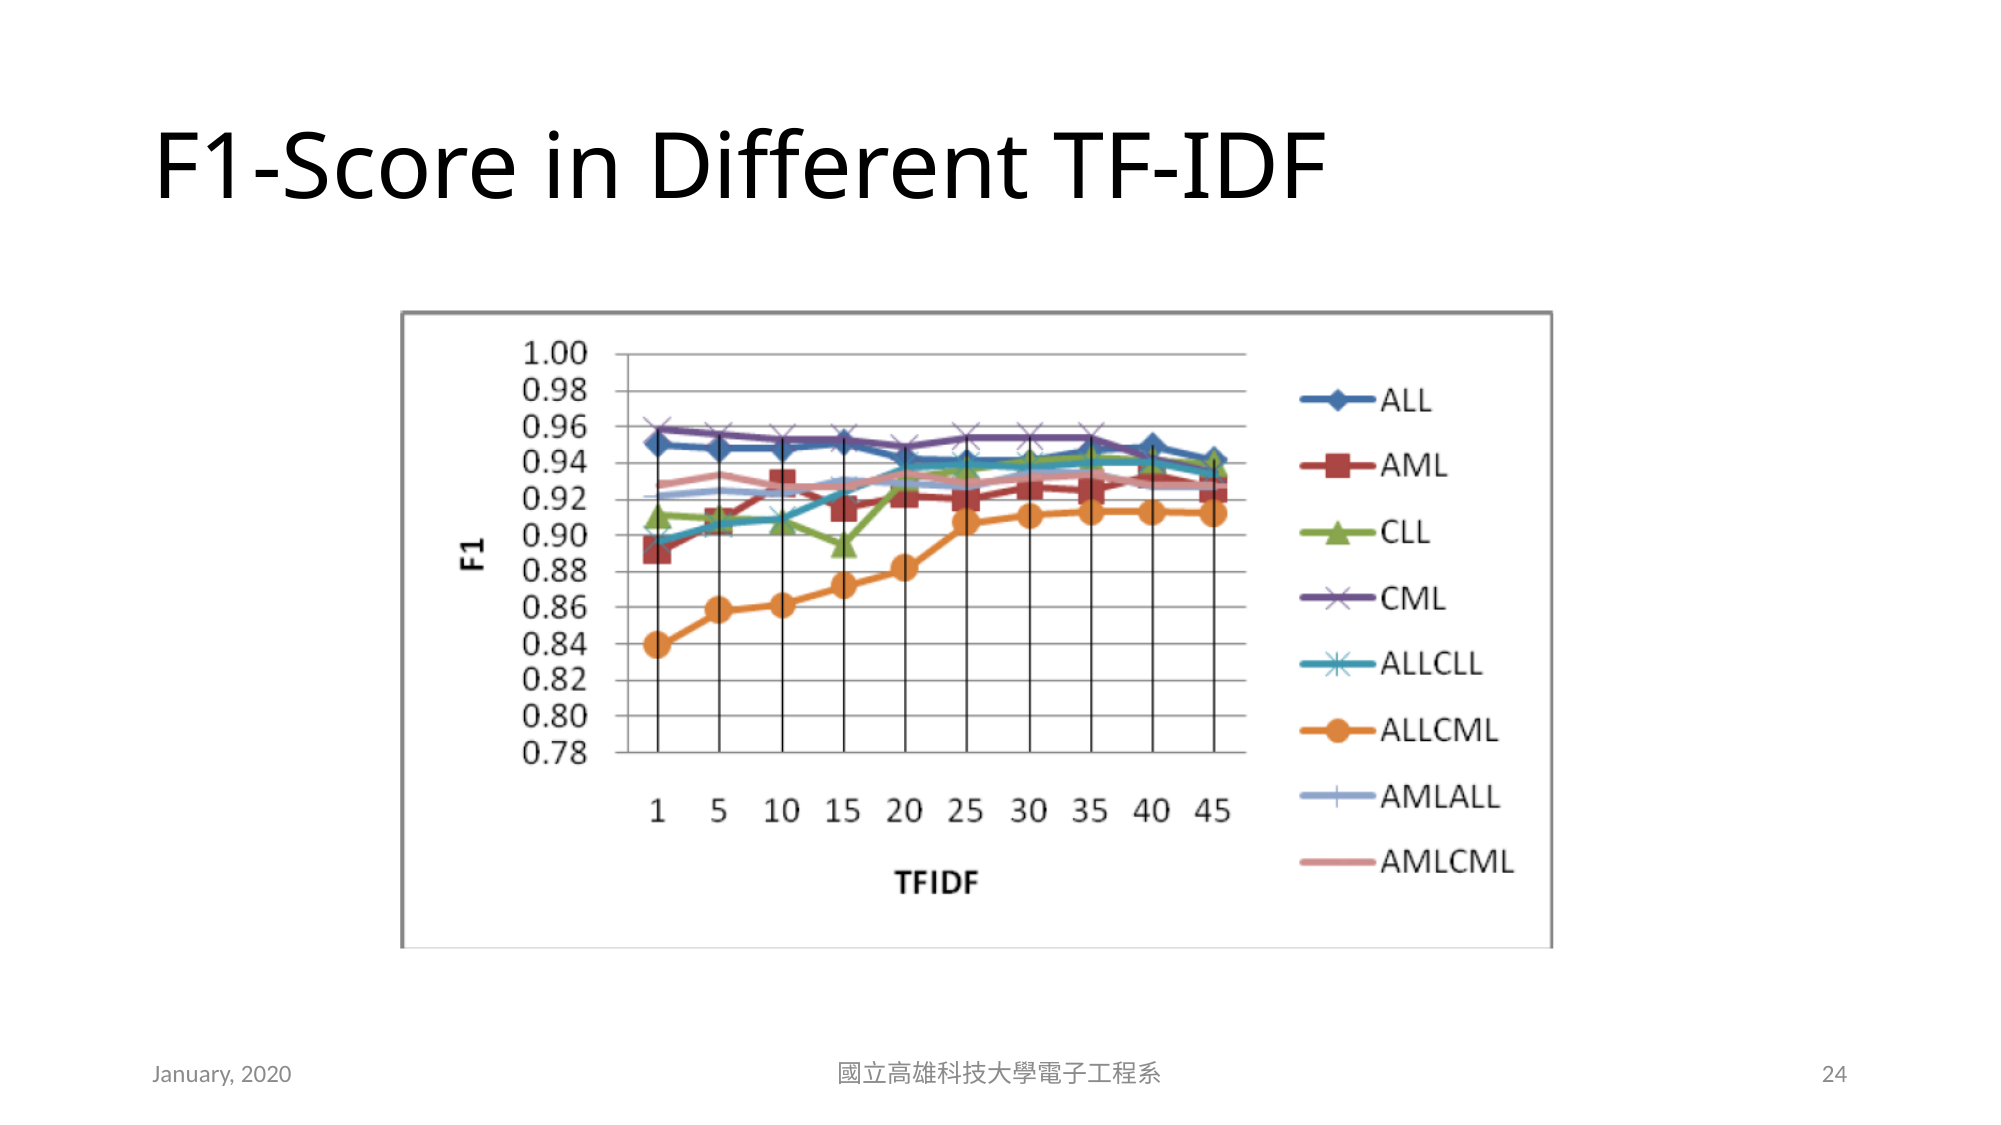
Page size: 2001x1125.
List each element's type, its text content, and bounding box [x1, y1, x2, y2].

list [399, 296, 1563, 957]
footer 國立高雄科技大學電子工程系 [662, 1042, 1338, 1103]
title F1-Score in Different TF-IDF [137, 59, 1863, 278]
slide_number 24 [1412, 1042, 1863, 1103]
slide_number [137, 1042, 588, 1103]
